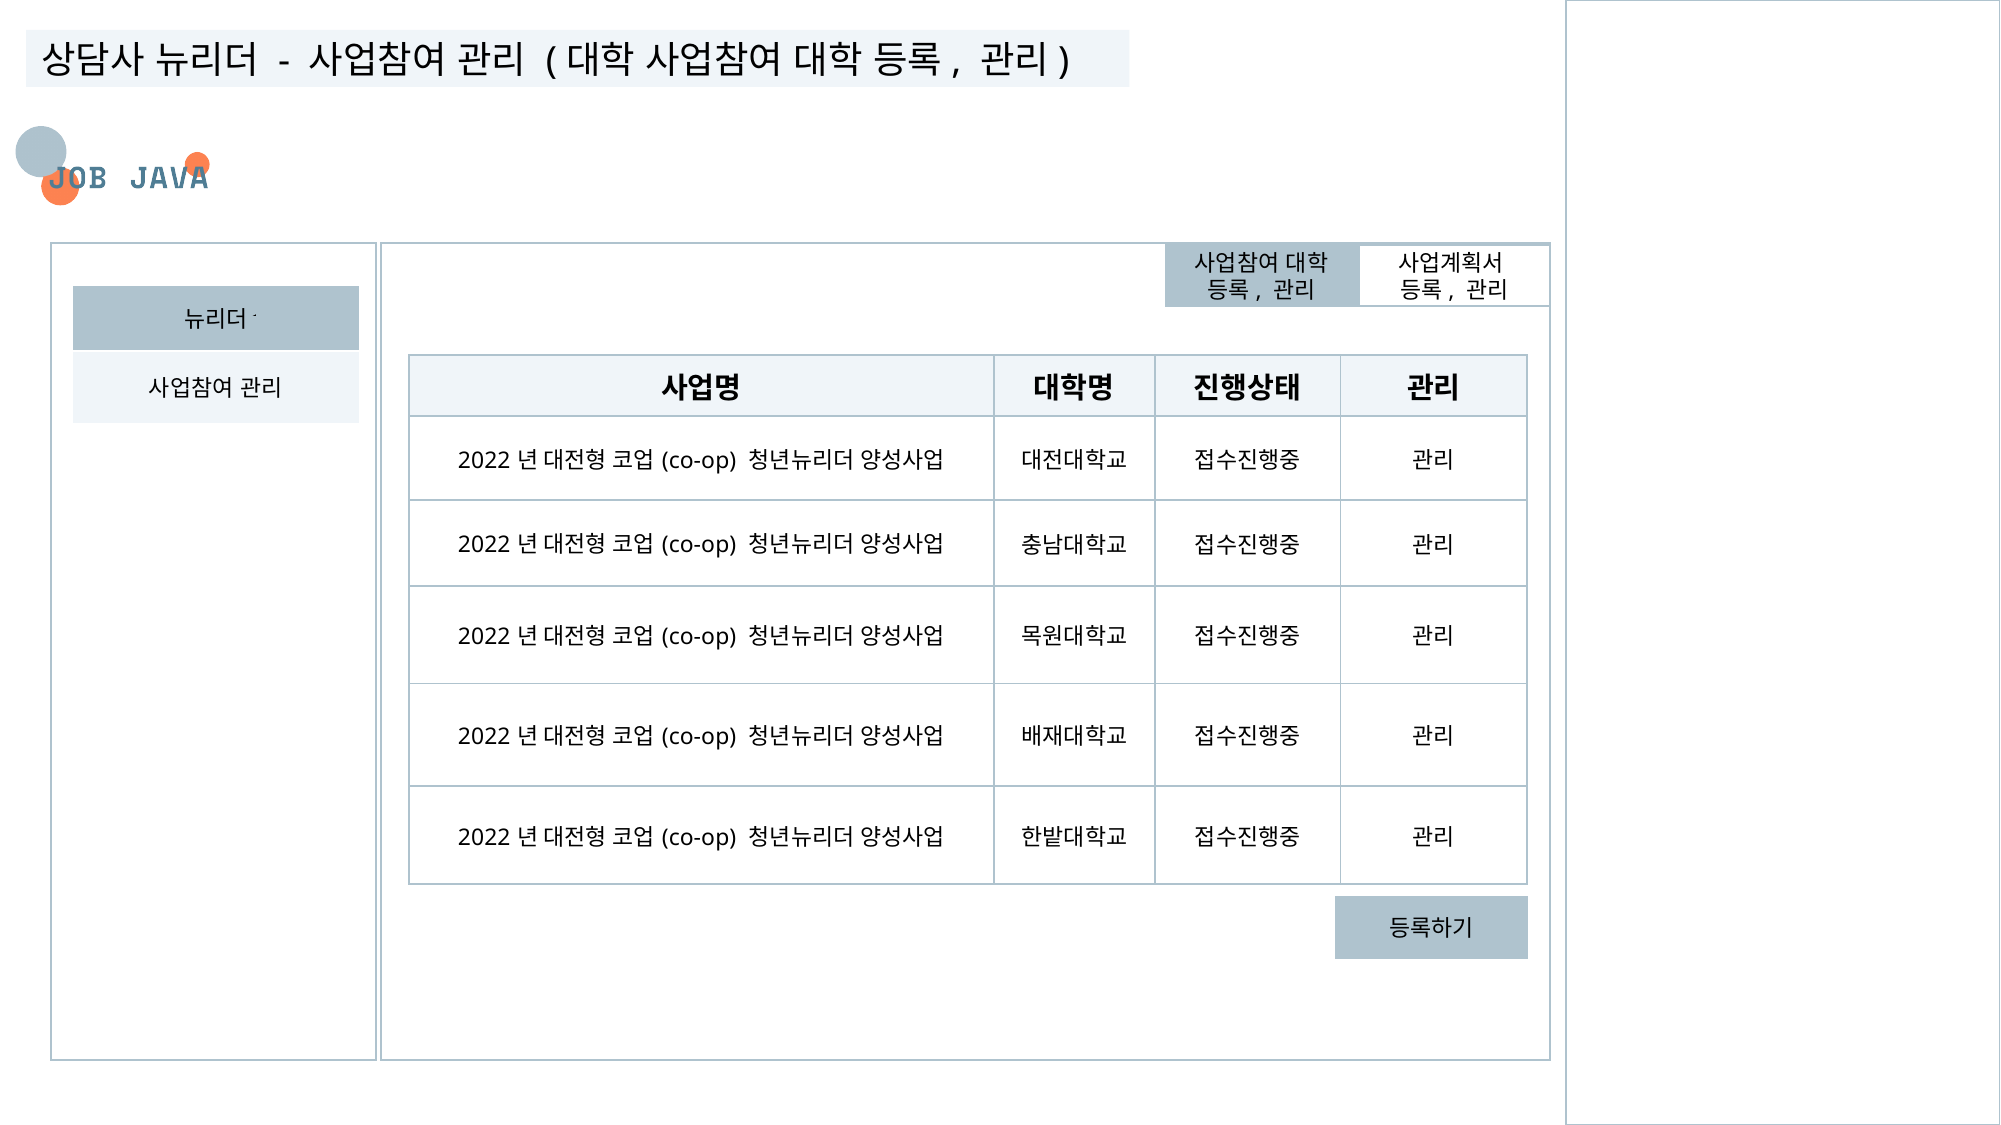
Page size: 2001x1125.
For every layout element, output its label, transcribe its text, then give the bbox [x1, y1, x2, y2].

table_cell 배재대학교 [995, 684, 1154, 785]
text_box [1565, 0, 2000, 1125]
table_cell 접수진행중 [1156, 787, 1340, 883]
text_box 사업참여 관리 [73, 352, 359, 423]
table_header 사업명 [410, 356, 993, 415]
text_box 뉴리더 [73, 286, 359, 350]
table_cell 대전대학교 [995, 417, 1154, 499]
text_box [380, 242, 1551, 1061]
table_cell 접수진행중 [1156, 501, 1340, 585]
table_cell 관리 [1341, 501, 1526, 585]
table_cell 관리 [1341, 787, 1526, 883]
table_cell 2022년 대전형 코업(co-op) 청년뉴리더 양성사업 [410, 587, 993, 683]
table_cell 접수진행중 [1156, 587, 1340, 683]
table_cell 관리 [1341, 417, 1526, 499]
table_cell 한밭대학교 [995, 787, 1154, 883]
table_cell 충남대학교 [995, 501, 1154, 585]
text_box 상담사 뉴리더 - 사업참여 관리 (대학 사업참여 대학 등록, 관리) [26, 29, 1130, 87]
table_cell 관리 [1341, 587, 1526, 683]
text_box [50, 242, 377, 1061]
table_cell 관리 [1341, 684, 1526, 785]
text_box 사업계획서 등록, 관리 [1358, 244, 1551, 307]
table_cell 2022년 대전형 코업(co-op) 청년뉴리더 양성사업 [410, 787, 993, 883]
table_cell 목원대학교 [995, 587, 1154, 683]
text_box 등록하기 [1335, 896, 1528, 959]
table_header 진행상태 [1156, 356, 1340, 415]
table_cell 2022년 대전형 코업(co-op) 청년뉴리더 양성사업 [410, 417, 993, 499]
table_cell 2022년 대전형 코업(co-op) 청년뉴리더 양성사업 [410, 501, 993, 585]
text_box 사업참여 대학 등록, 관리 [1165, 244, 1358, 307]
picture [0, 59, 256, 316]
table_cell 접수진행중 [1156, 417, 1340, 499]
table_header 대학명 [995, 356, 1154, 415]
table_cell 2022년 대전형 코업(co-op) 청년뉴리더 양성사업 [410, 684, 993, 785]
table_header 관리 [1341, 356, 1526, 415]
table_cell 접수진행중 [1156, 684, 1340, 785]
